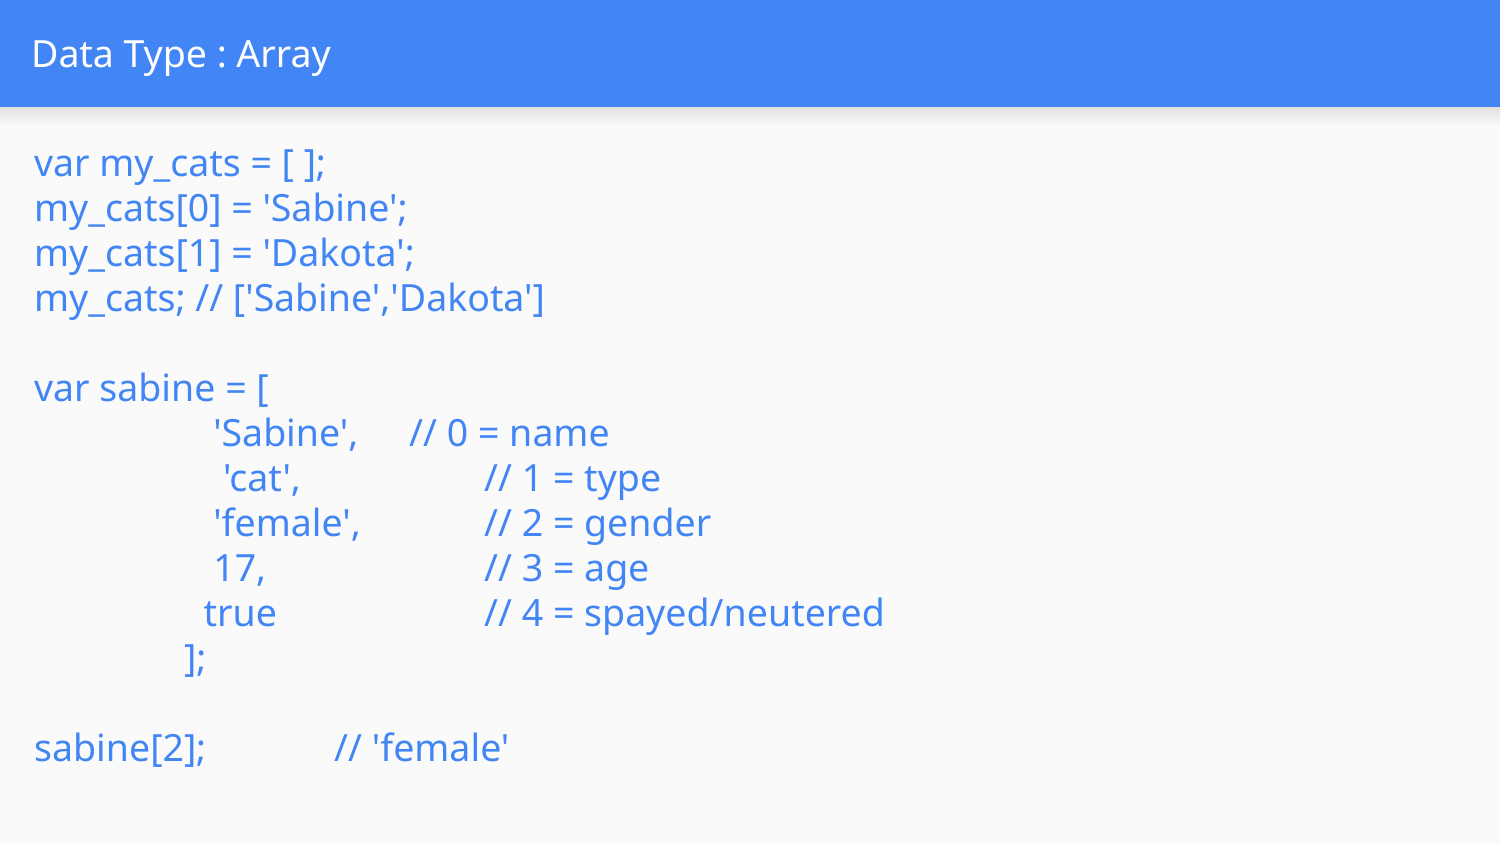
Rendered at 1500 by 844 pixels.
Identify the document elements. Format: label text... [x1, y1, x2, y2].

title Data Type : Array [16, 2, 1464, 102]
text_box var my_cats = [ ]; my_cats[0] = 'Sabine'; my_cats[1] = 'Dakota'; my_cats; // ['Sabine','Dakota'] var sabine = [ 'Sabine', // 0 = name 'cat', // 1 = type 'female', // 2 = gender 17, // 3 = age true // 4 = spayed/neutered ]; sabine[2]; // 'female' [19, 124, 1483, 827]
